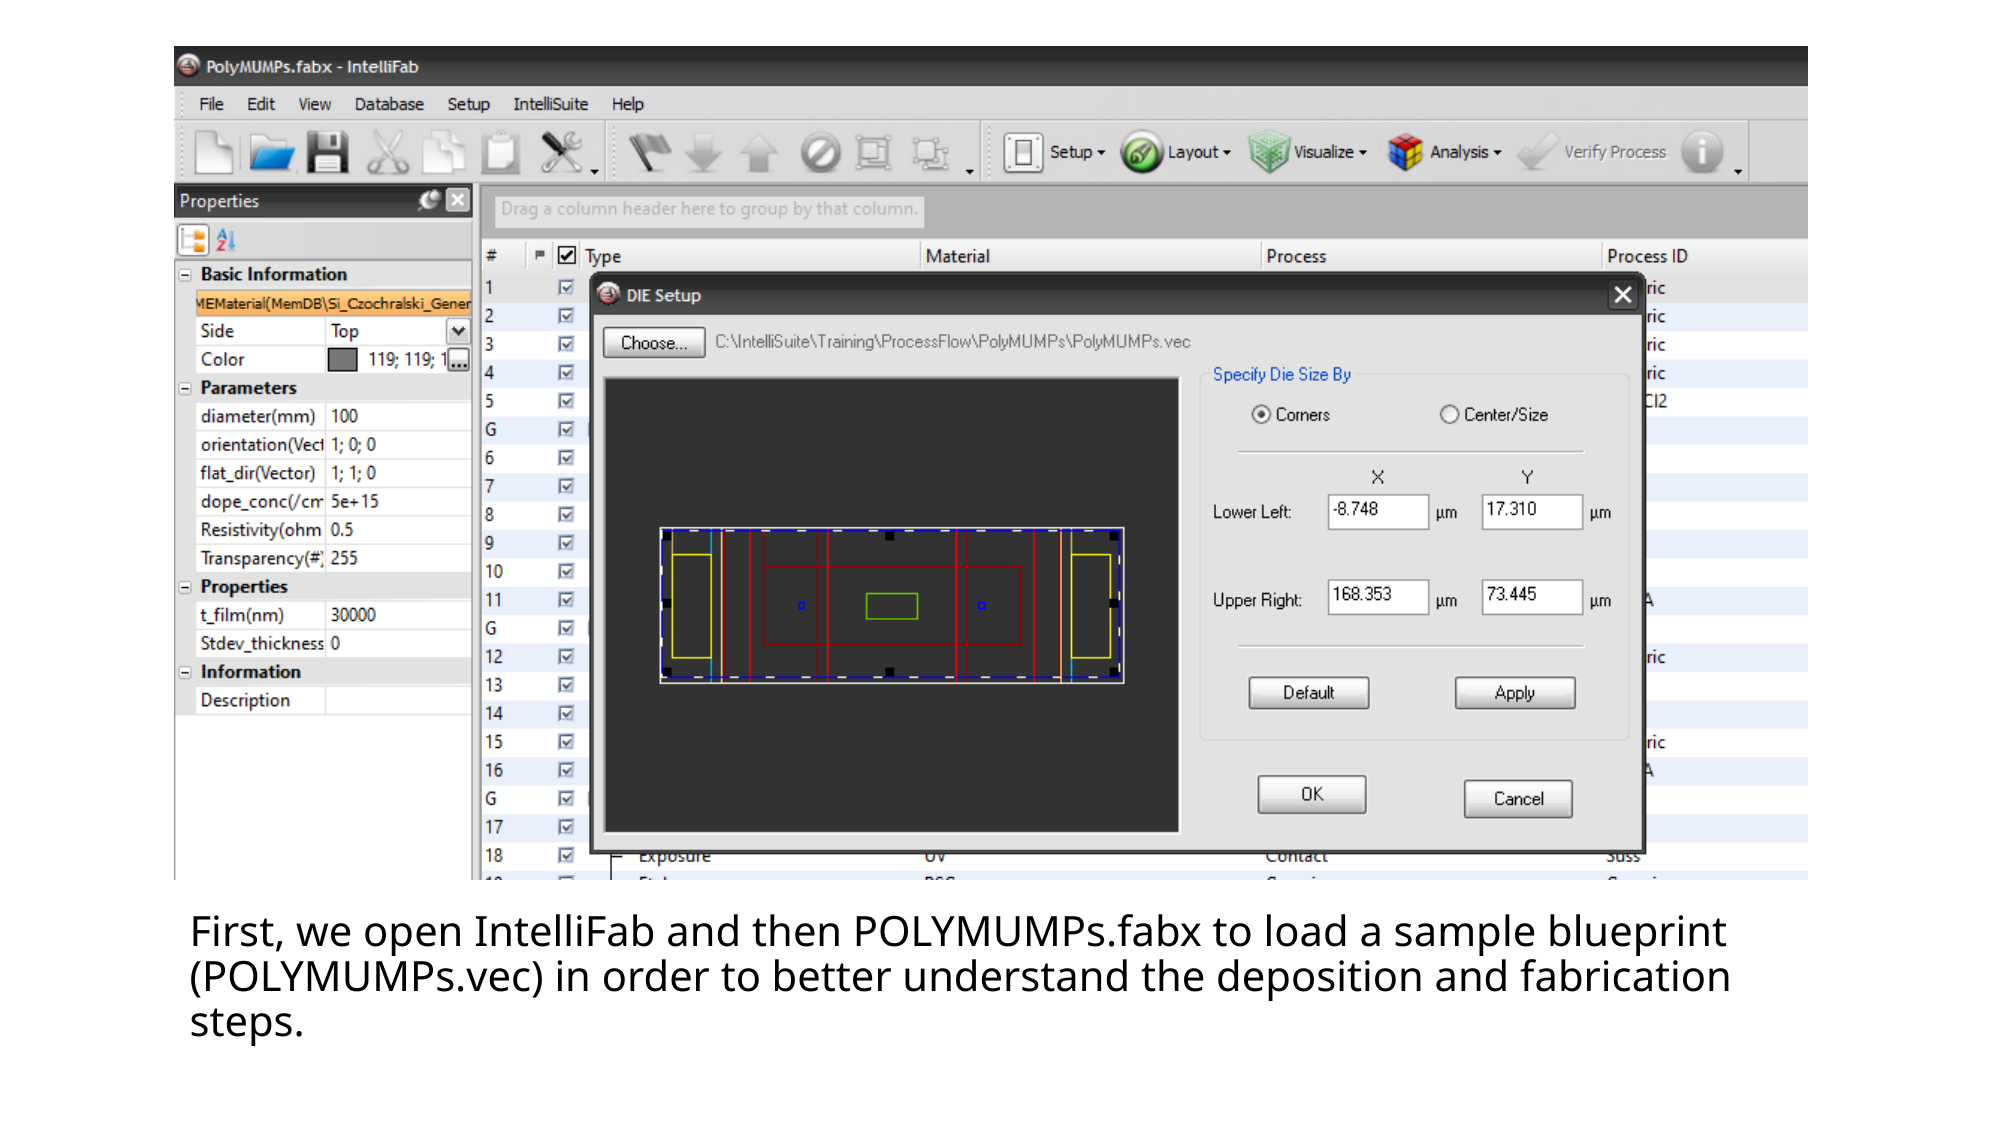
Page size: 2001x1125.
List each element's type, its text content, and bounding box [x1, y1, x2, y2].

title First, we open IntelliFab and then POLYMUMPs.fabx to load a sample blueprint (POLYMUMPs.vec) in order to better understand the deposition and fabrication steps. [174, 903, 1808, 1063]
picture [174, 46, 1808, 881]
